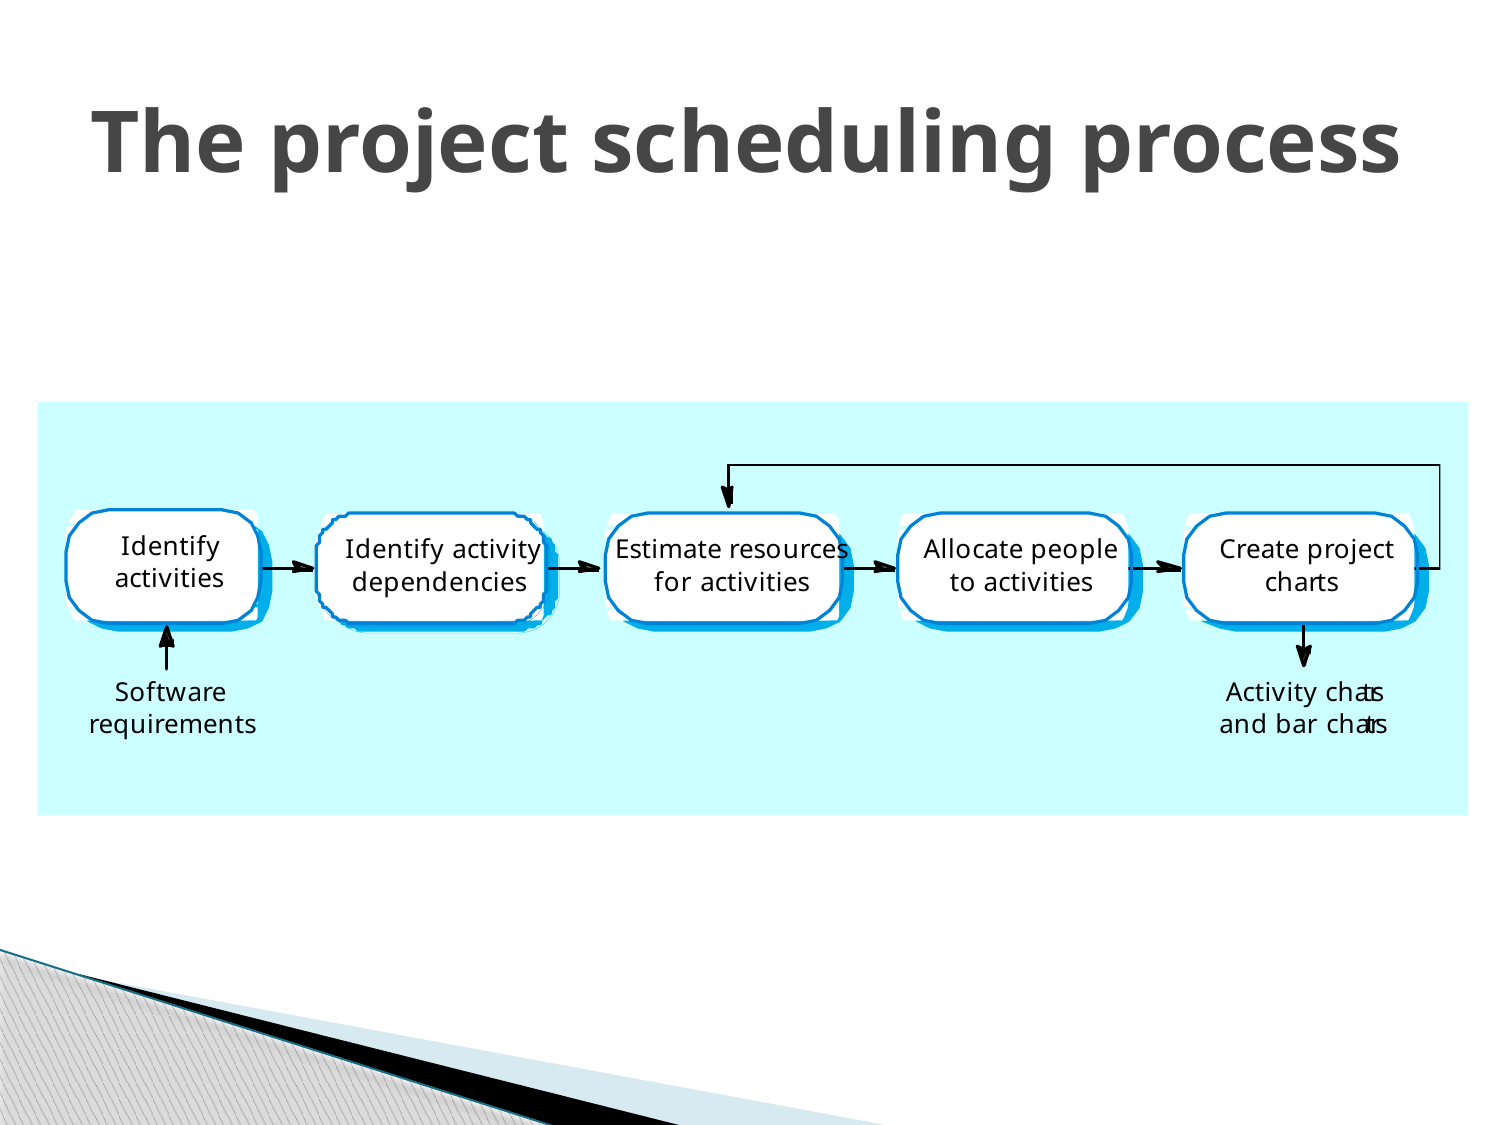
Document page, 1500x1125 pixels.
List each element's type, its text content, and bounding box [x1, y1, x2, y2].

picture [62, 464, 1444, 748]
title The project scheduling process [75, 45, 1425, 233]
text_box [37, 401, 1469, 816]
